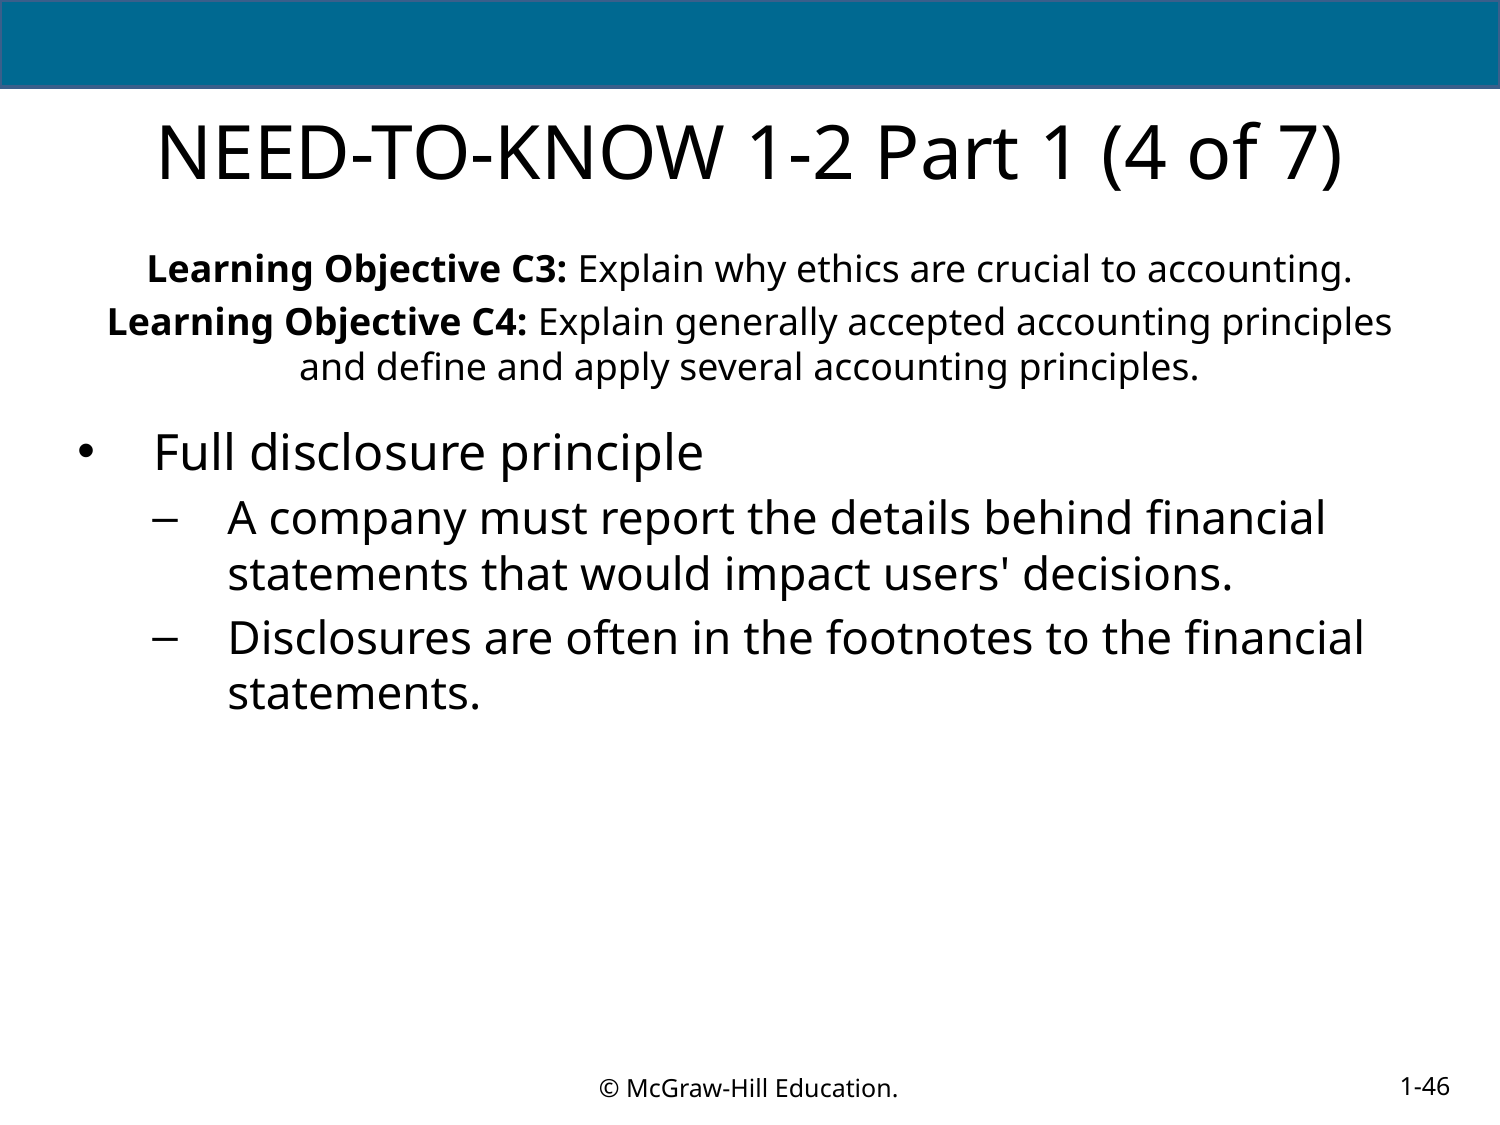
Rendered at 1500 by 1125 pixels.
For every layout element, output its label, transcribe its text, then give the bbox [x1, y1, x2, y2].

list Learning Objective C3: Explain why ethics are crucial to accounting. Learning Objective C4: Explain generally accepted accounting principles and define and apply several accounting principles. [62, 237, 1438, 400]
title NEED-TO-KNOW 1-2 Part 1 (4 of 7) [0, 87, 1500, 213]
list Full disclosure principle A company must report the details behind financial statements that would impact users' decisions. Disclosures are often in the footnotes to the financial statements. [62, 412, 1438, 1050]
